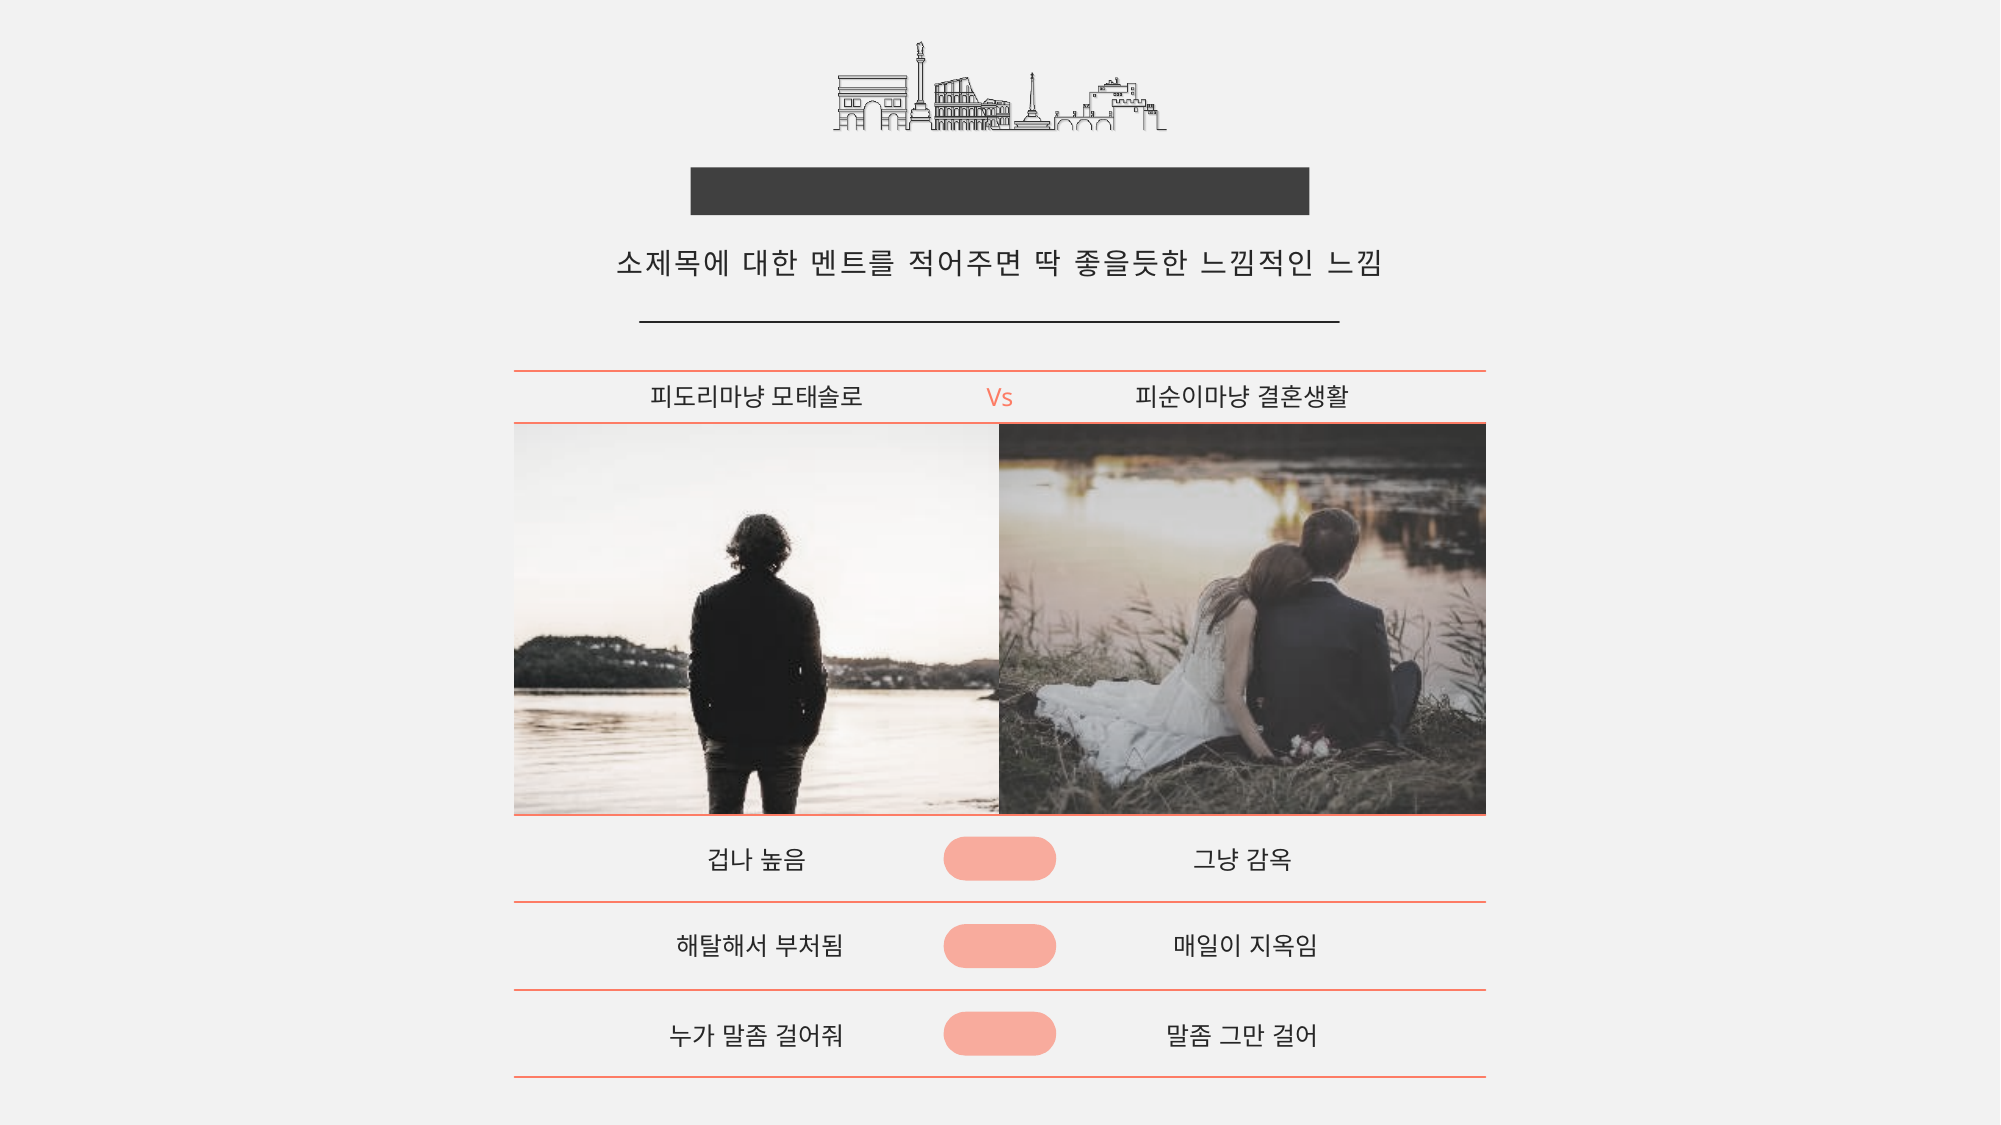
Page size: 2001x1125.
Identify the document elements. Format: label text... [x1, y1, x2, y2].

text_box 그냥 감옥 [1178, 836, 1307, 882]
text_box [690, 166, 694, 216]
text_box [943, 836, 1057, 882]
text_box 누가 말좀 걸어줘 [654, 1012, 860, 1058]
text_box 소제목에 대한 멘트를 적어주면 딱 좋을듯한 느낌적인 느낌 [601, 237, 1399, 288]
picture [833, 28, 1167, 151]
text_box Vs [971, 373, 1029, 419]
text_box 겁나 높음 [692, 836, 822, 882]
text_box 피순이마냥 결혼생활 [1120, 373, 1365, 419]
text_box 03.소제목을 적어주면 될거야 아마 [694, 163, 1316, 219]
text_box 해탈해서 부처됨 [661, 923, 860, 968]
picture [514, 423, 1486, 814]
text_box 말좀 그만 걸어 [1151, 1012, 1334, 1058]
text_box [938, 923, 1062, 969]
text_box 매일이 지옥임 [1158, 923, 1334, 968]
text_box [943, 1010, 1057, 1057]
text_box 피도리마냥 모태솔로 [635, 373, 880, 419]
